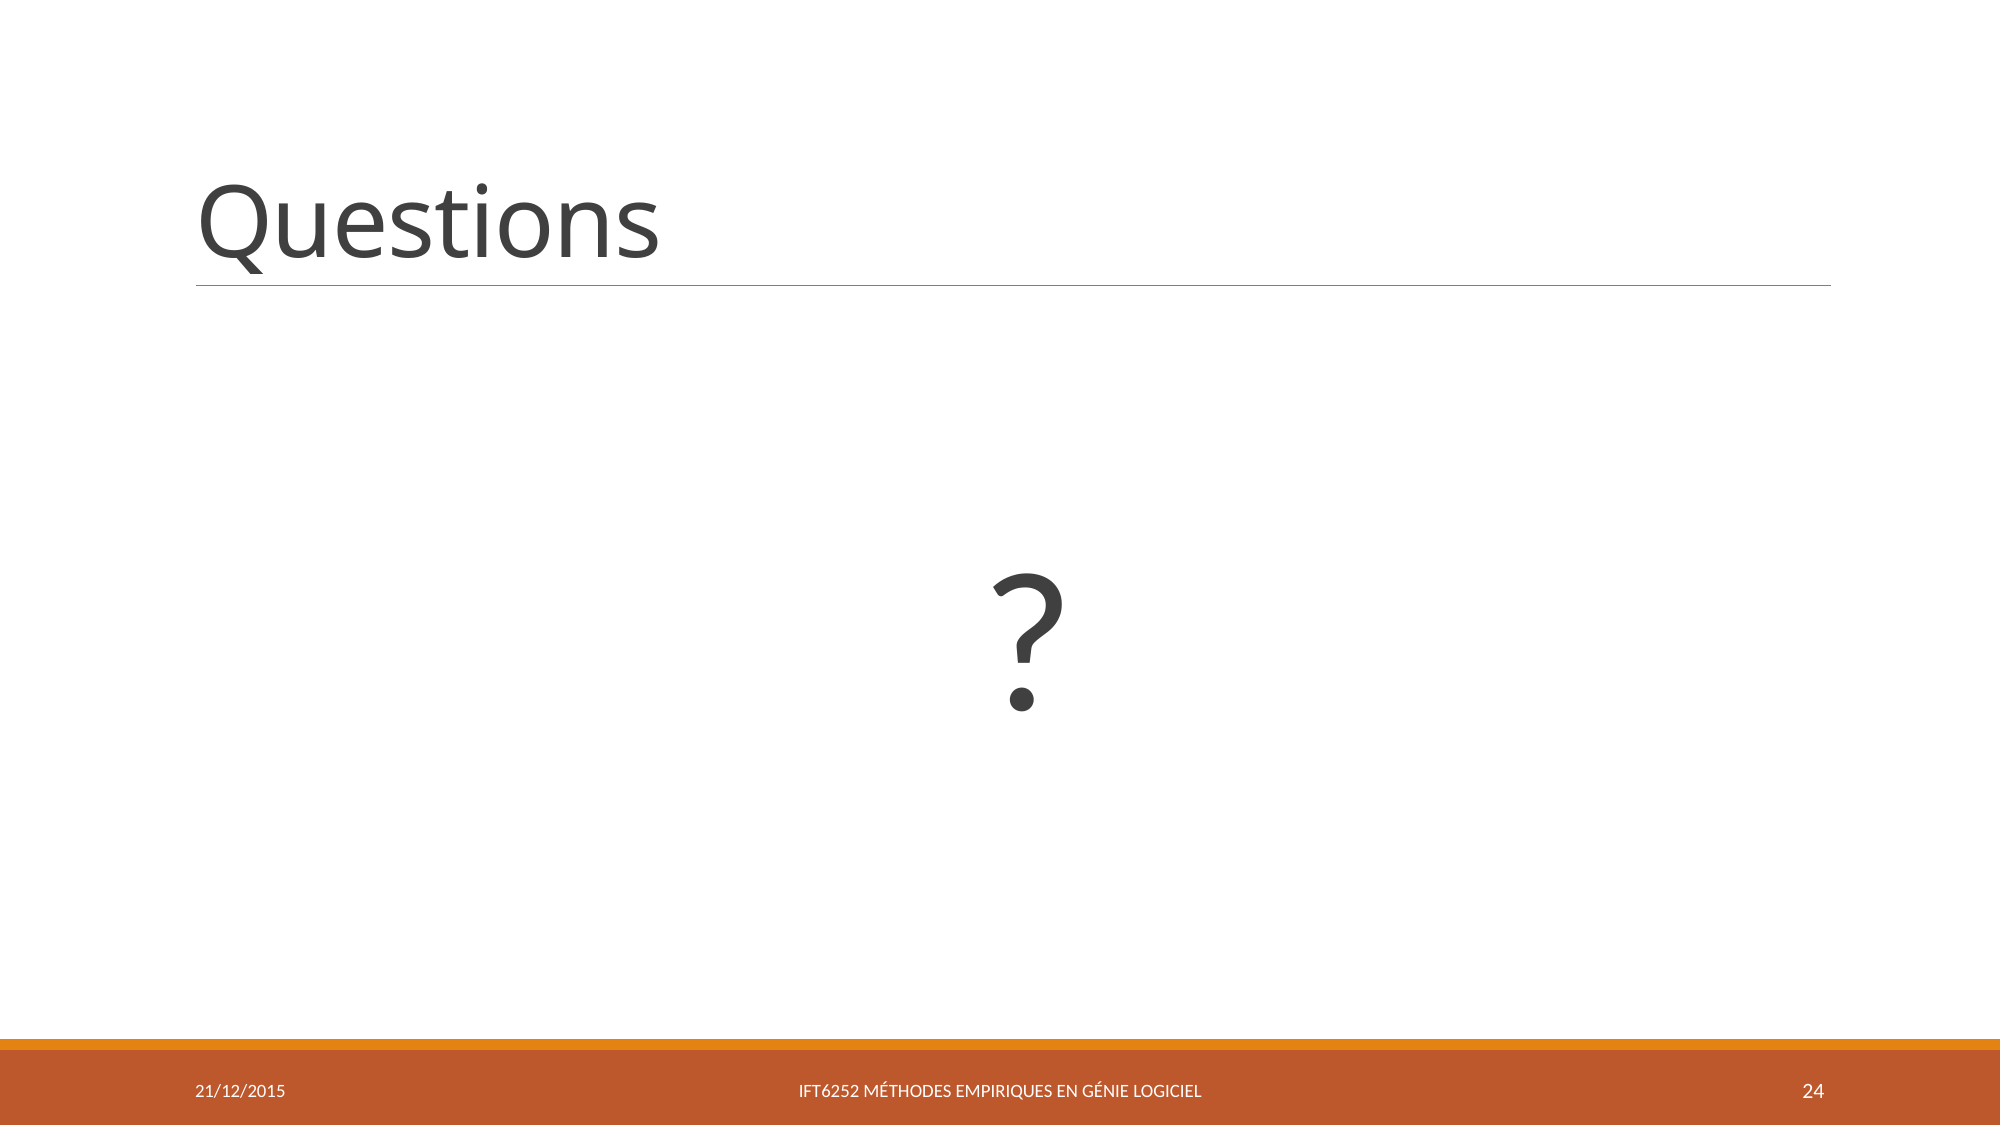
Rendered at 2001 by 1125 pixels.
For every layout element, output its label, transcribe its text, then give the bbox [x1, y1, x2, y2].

footer IFT6252 Méthodes empiriques en génie logiciel [604, 1059, 1396, 1120]
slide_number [180, 1059, 586, 1120]
list ? [180, 302, 1830, 963]
title Questions [180, 47, 1830, 285]
slide_number 24 [1624, 1059, 1840, 1120]
